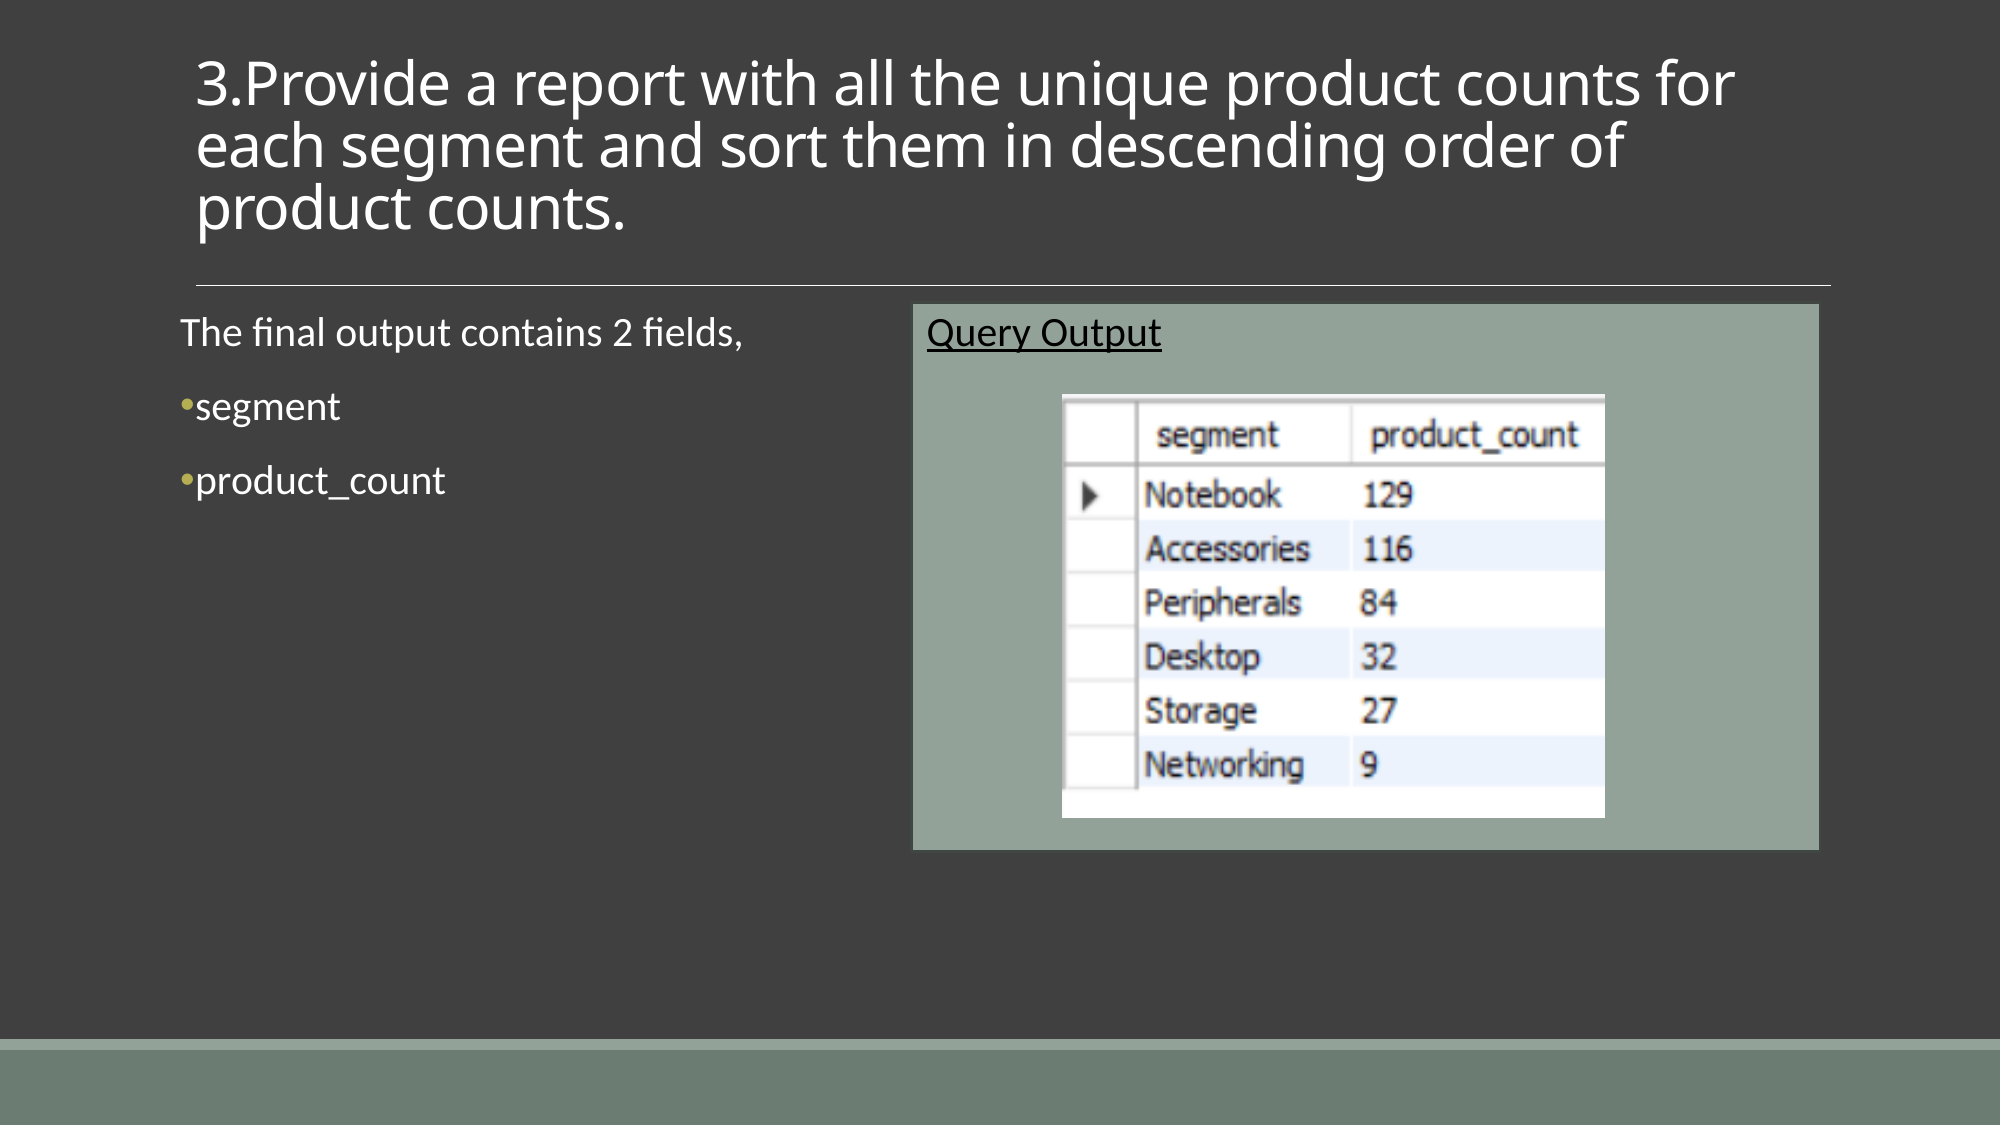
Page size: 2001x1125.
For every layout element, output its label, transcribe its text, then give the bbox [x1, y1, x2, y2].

list Query Output [911, 302, 1507, 765]
text_box [910, 301, 1821, 853]
list The final output contains 2 fields, segment product_count [180, 302, 990, 963]
title 3.Provide a report with all the unique product counts for each segment and sort them in descending order of product counts. [180, 47, 1830, 250]
picture [1061, 394, 1605, 819]
